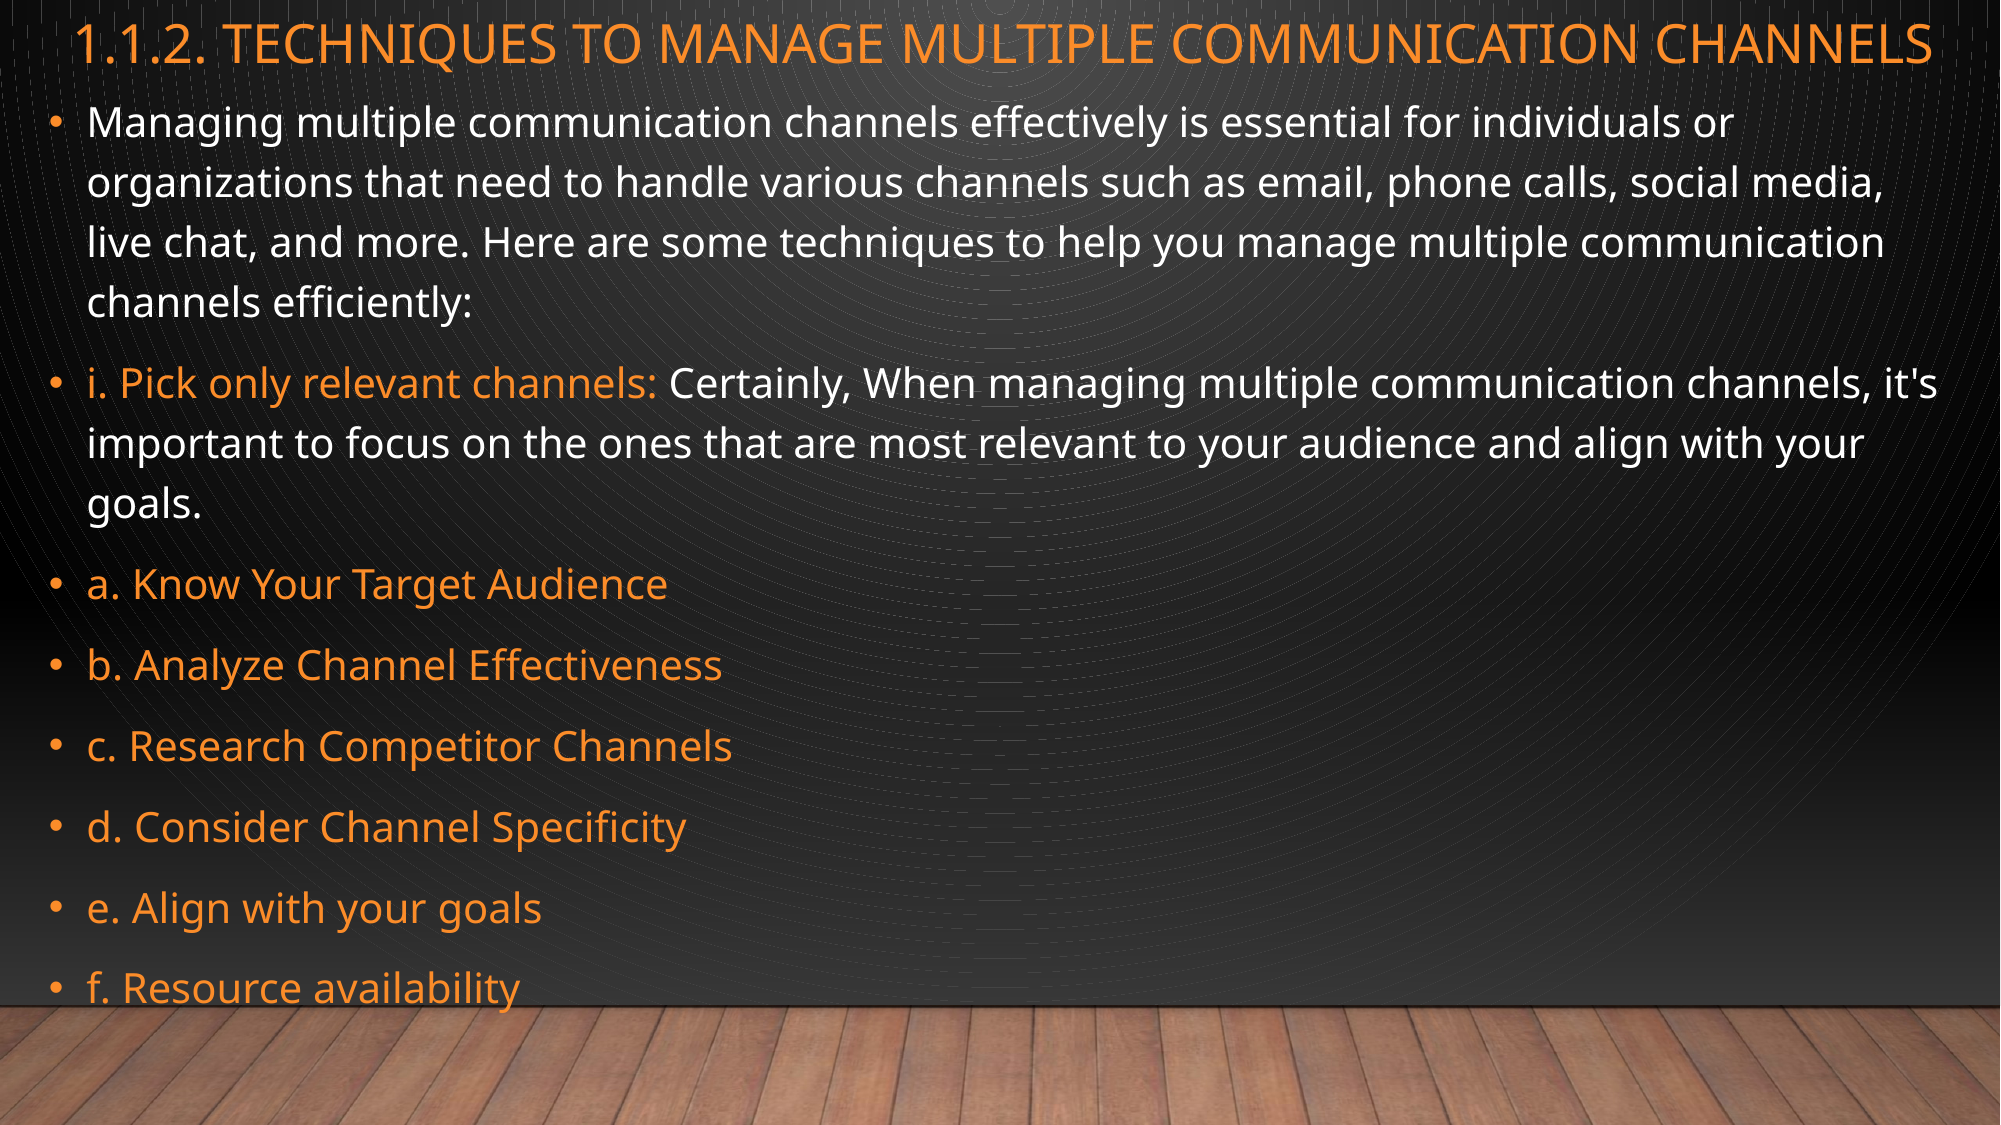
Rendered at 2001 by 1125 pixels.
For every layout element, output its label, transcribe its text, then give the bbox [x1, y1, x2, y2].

list Managing multiple communication channels effectively is essential for individuals or organizations that need to handle various channels such as email, phone calls, social media, live chat, and more. Here are some techniques to help you manage multiple communication channels efficiently: i. Pick only relevant channels: Certainly, When managing multiple communication channels, it's important to focus on the ones that are most relevant to your audience and align with your goals. a. Know Your Target Audience b. Analyze Channel Effectiveness c. Research Competitor Channels d. Consider Channel Specificity e. Align with your goals f. Resource availability [34, 78, 1975, 979]
picture [0, 1005, 2000, 1125]
title 1.1.2. Techniques to manage multiple communication channels [34, 0, 1975, 78]
